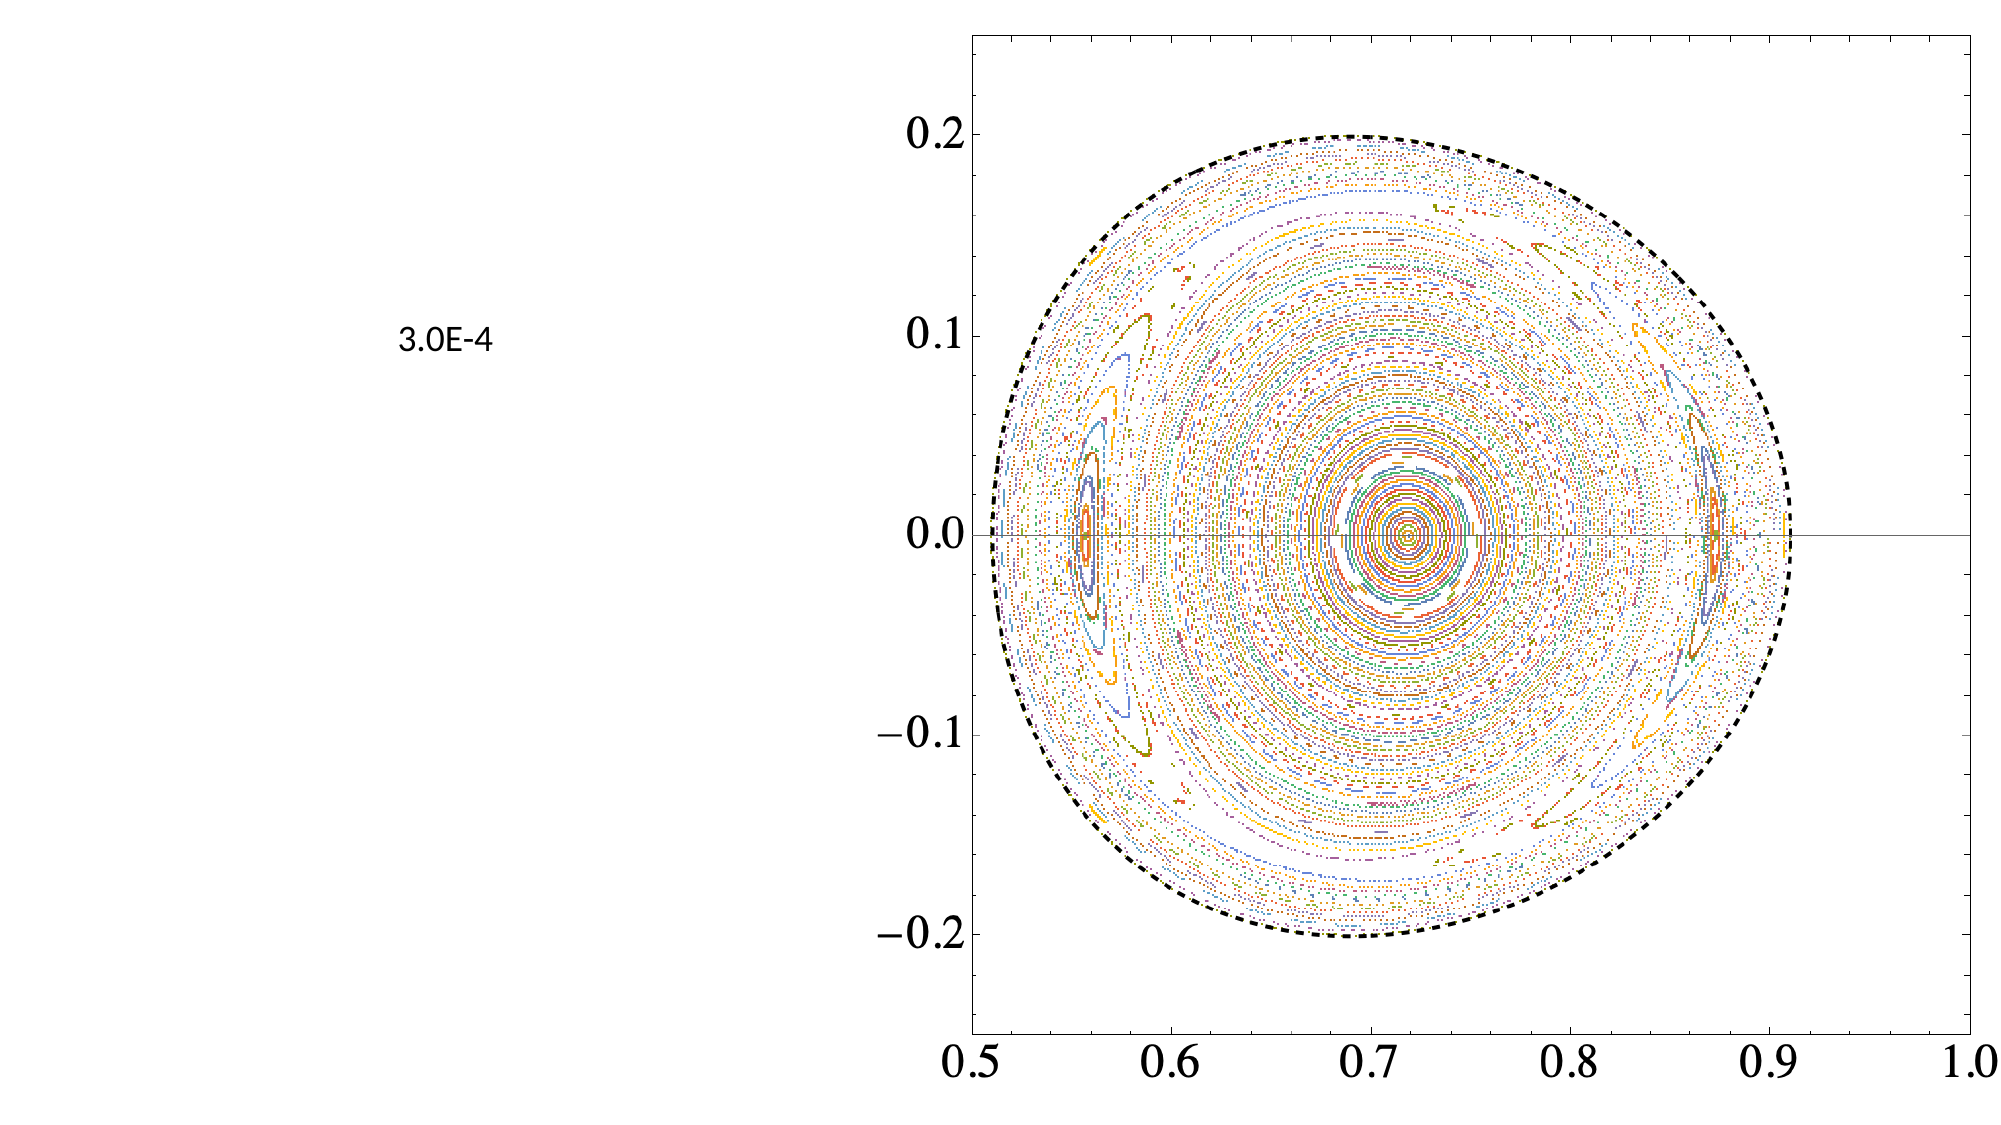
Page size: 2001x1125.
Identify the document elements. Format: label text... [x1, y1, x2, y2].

picture [874, 0, 2000, 1125]
text_box 3.0E-4 [382, 307, 509, 367]
